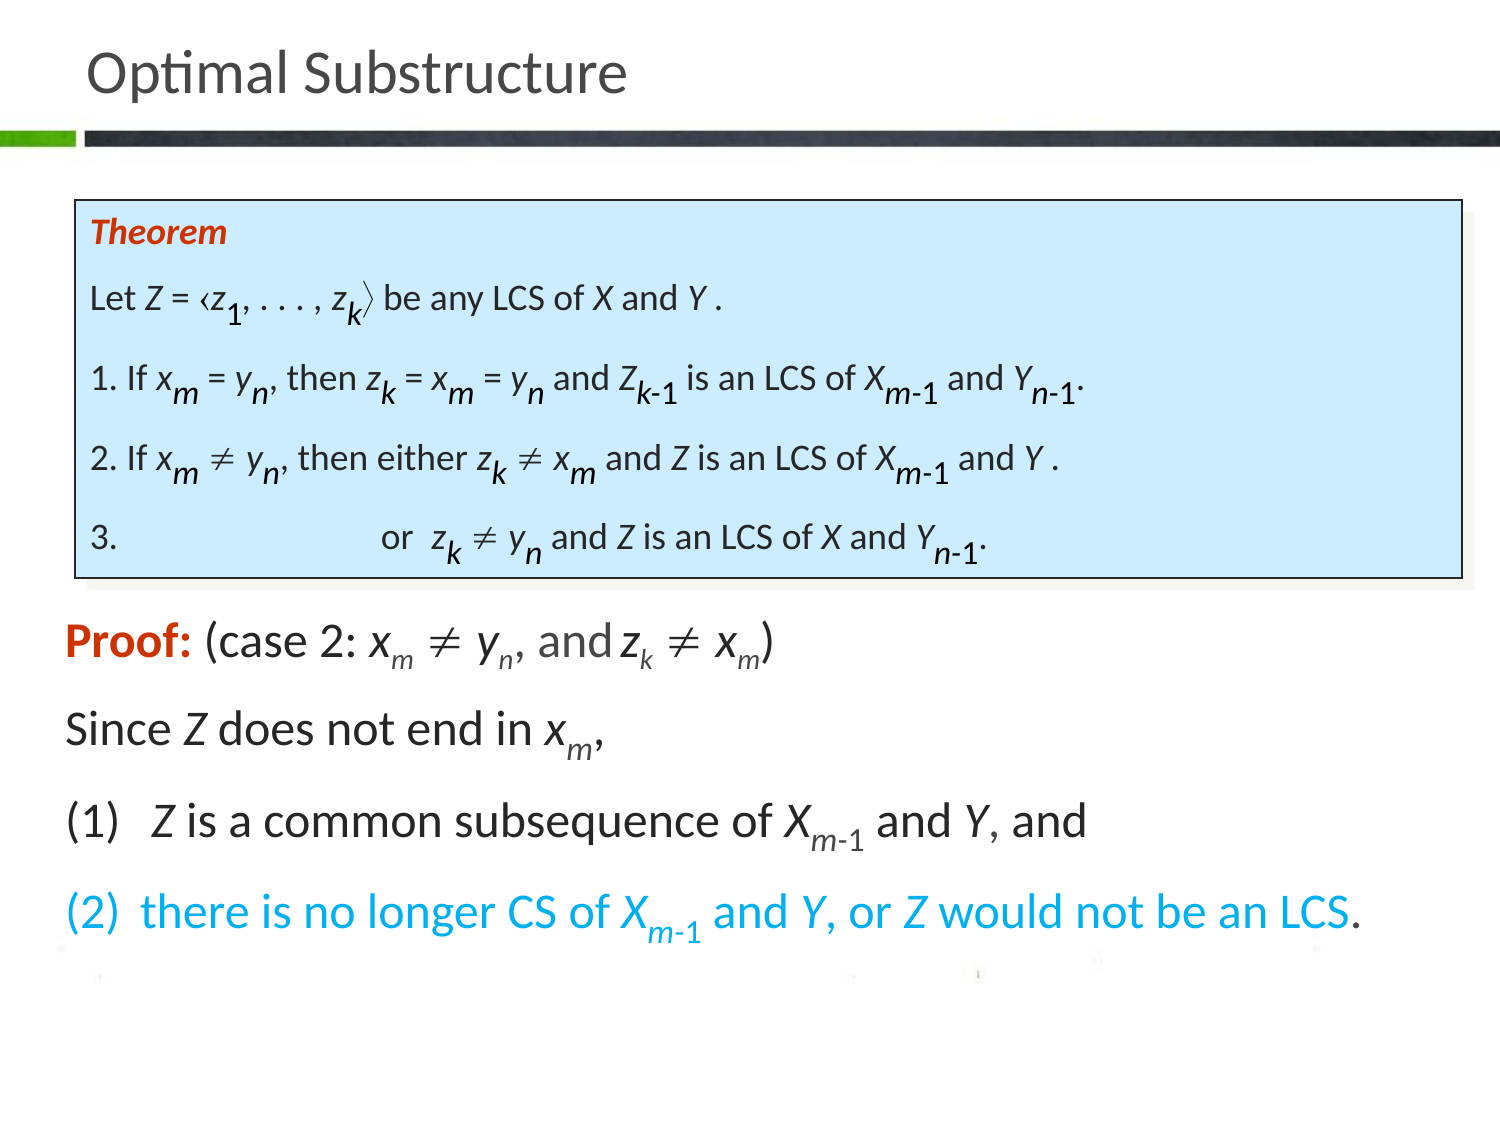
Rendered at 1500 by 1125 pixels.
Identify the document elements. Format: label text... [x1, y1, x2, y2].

text_box [72, 544, 1388, 620]
title Optimal Substructure [71, 12, 1451, 126]
picture [0, 0, 1500, 1125]
list Proof: (case 2: xm  yn, and zk  xm) Since Z does not end in xm, Z is a common subsequence of Xm-1 and Y, and there is no longer CS of Xm-1 and Y, or Z would not be an LCS. [49, 599, 1500, 926]
picture [437, 927, 448, 933]
text_box Theorem Let Z = z1, . . . , zk be any LCS of X and Y . 1. If xm = yn, then zk = xm = yn and Zk-1 is an LCS of Xm-1 and Yn-1. 2. If xm  yn, then either zk  xm and Z is an LCS of Xm-1 and Y . 3. or zk  yn and Z is an LCS of X and Yn-1. [75, 199, 1463, 579]
